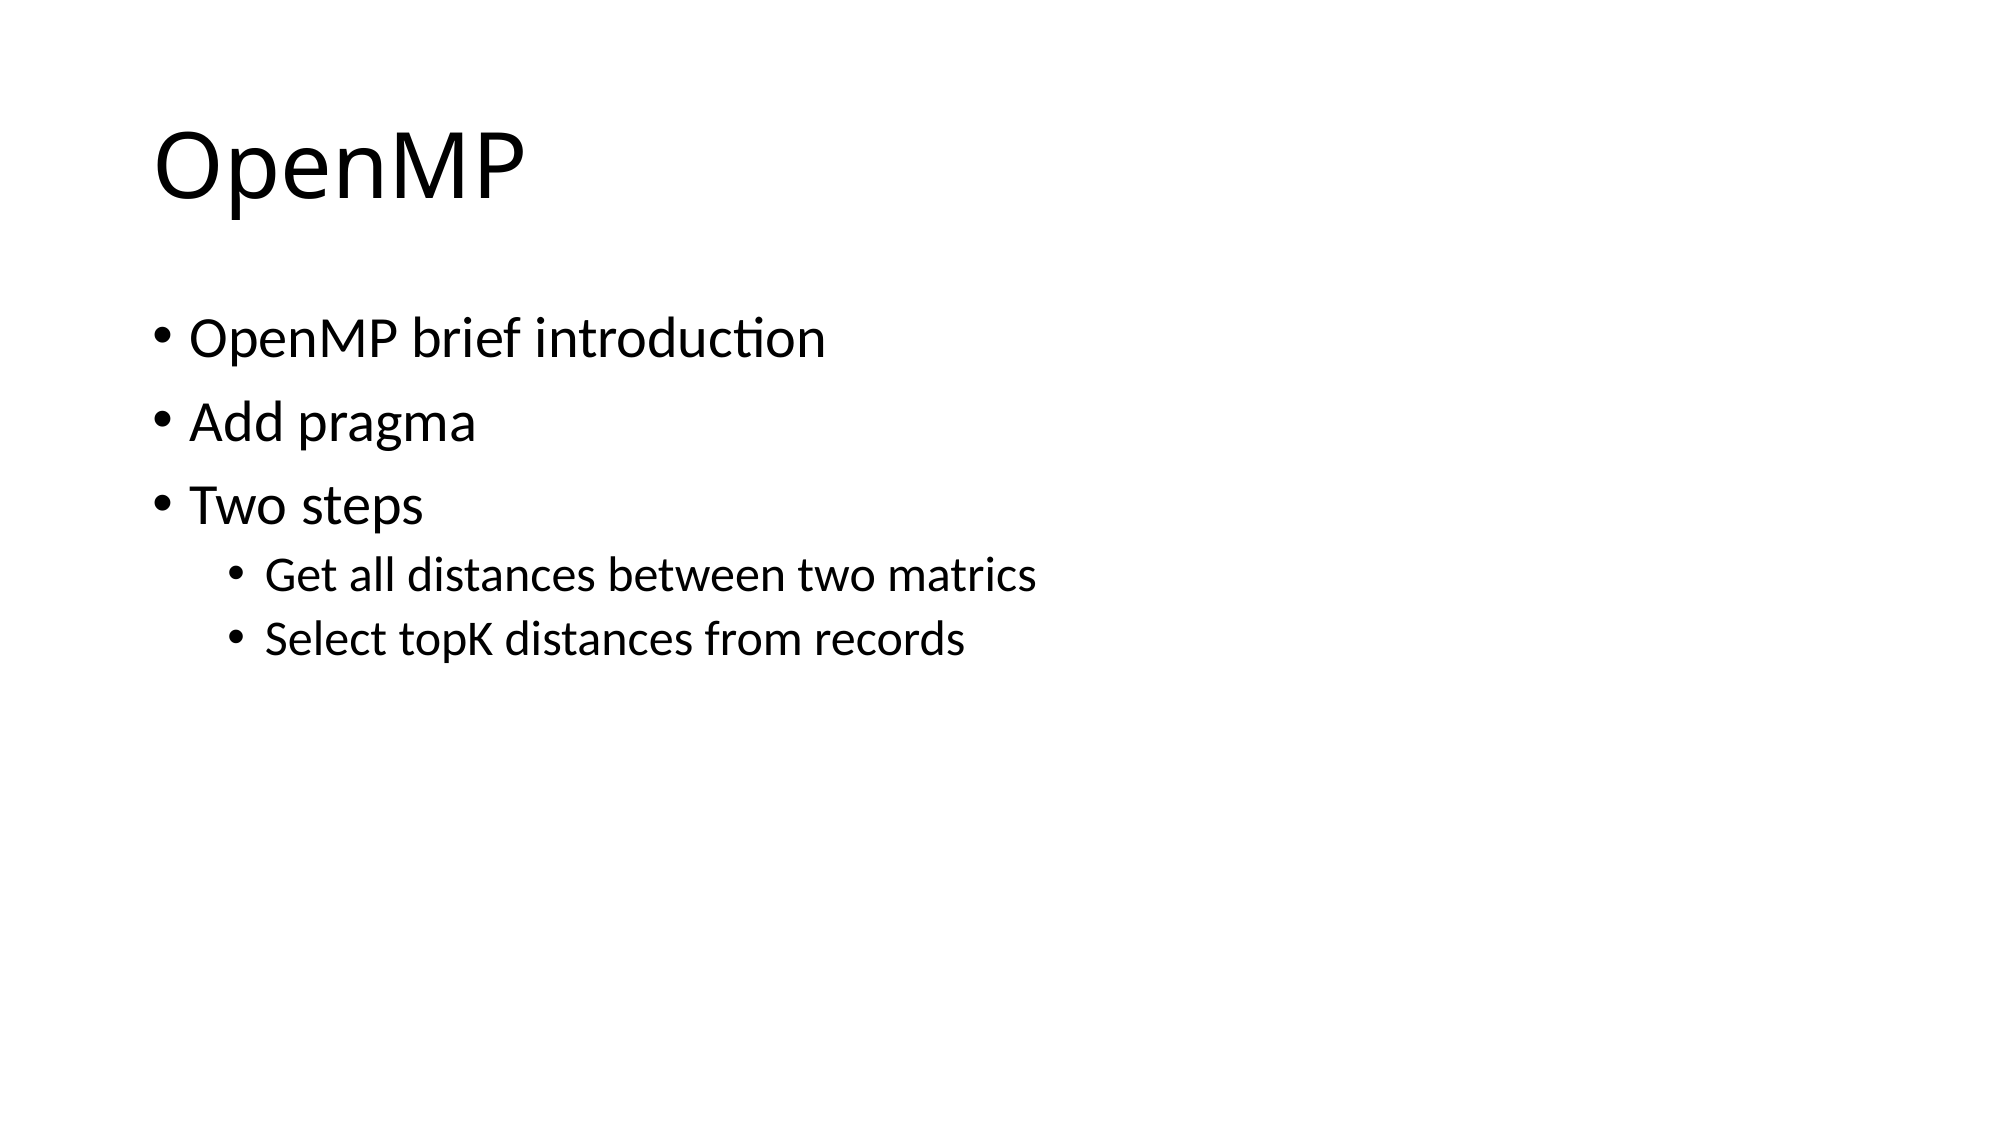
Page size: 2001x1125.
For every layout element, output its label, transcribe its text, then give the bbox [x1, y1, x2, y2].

list OpenMP brief introduction Add pragma Two steps Get all distances between two matrics Select topK distances from records [137, 299, 1863, 1014]
title OpenMP [137, 59, 1863, 278]
